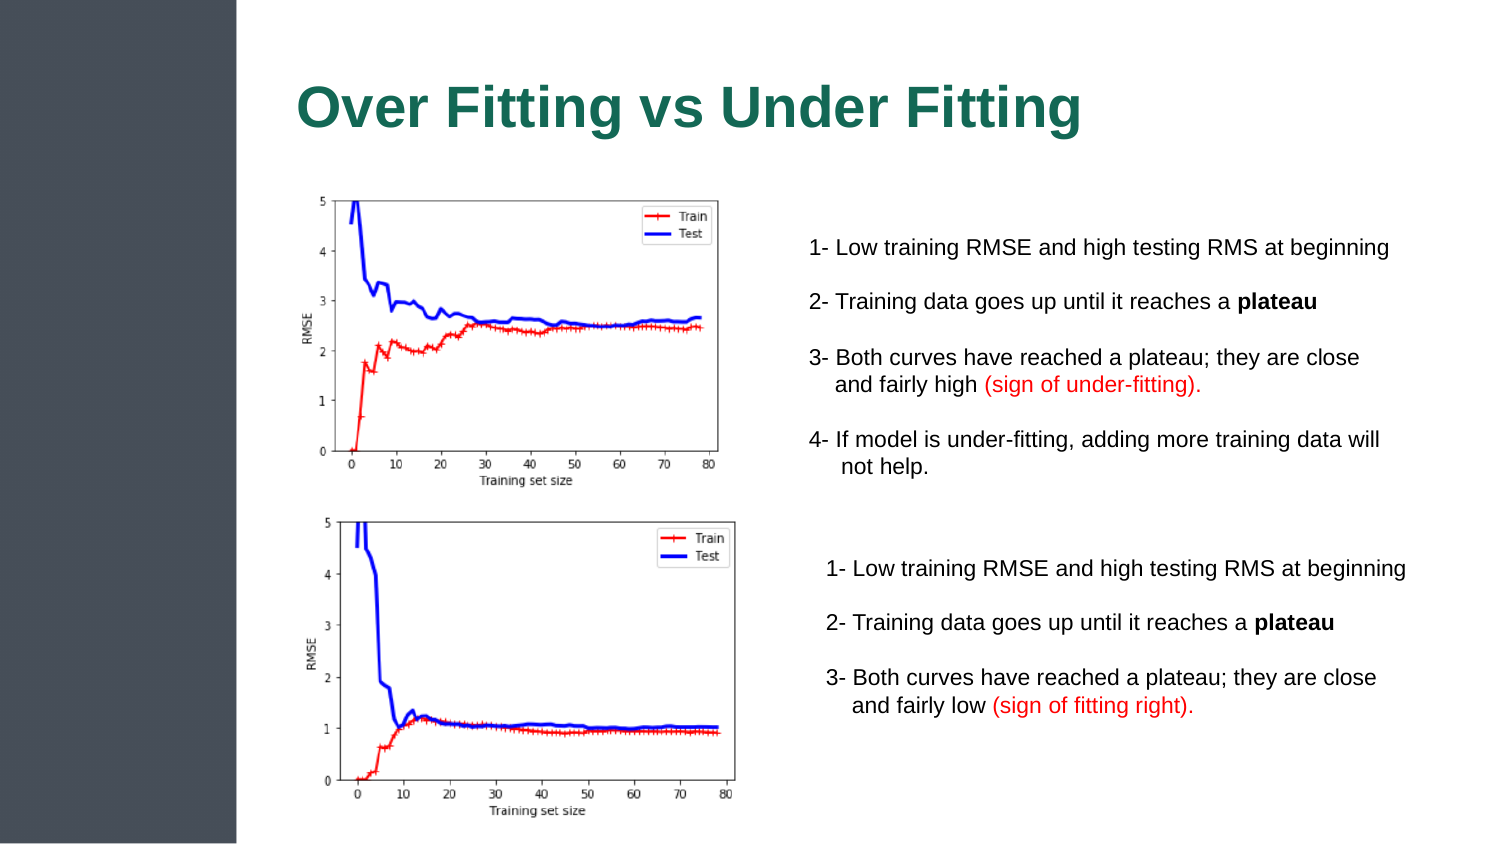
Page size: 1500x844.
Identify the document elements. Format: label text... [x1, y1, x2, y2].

picture [0, 0, 1500, 844]
text_box 1- Low training RMSE and high testing RMS at beginning 2- Training data goes up until it reaches a plateau 3- Both curves have reached a plateau; they are close and fairly low (sign of fitting right). [811, 545, 1425, 726]
title Over Fitting vs Under Fitting [281, 33, 1425, 175]
text_box 1- Low training RMSE and high testing RMS at beginning 2- Training data goes up until it reaches a plateau 3- Both curves have reached a plateau; they are close and fairly high (sign of under-fitting). 4- If model is under-fitting, adding more training data will not help. [793, 224, 1408, 487]
